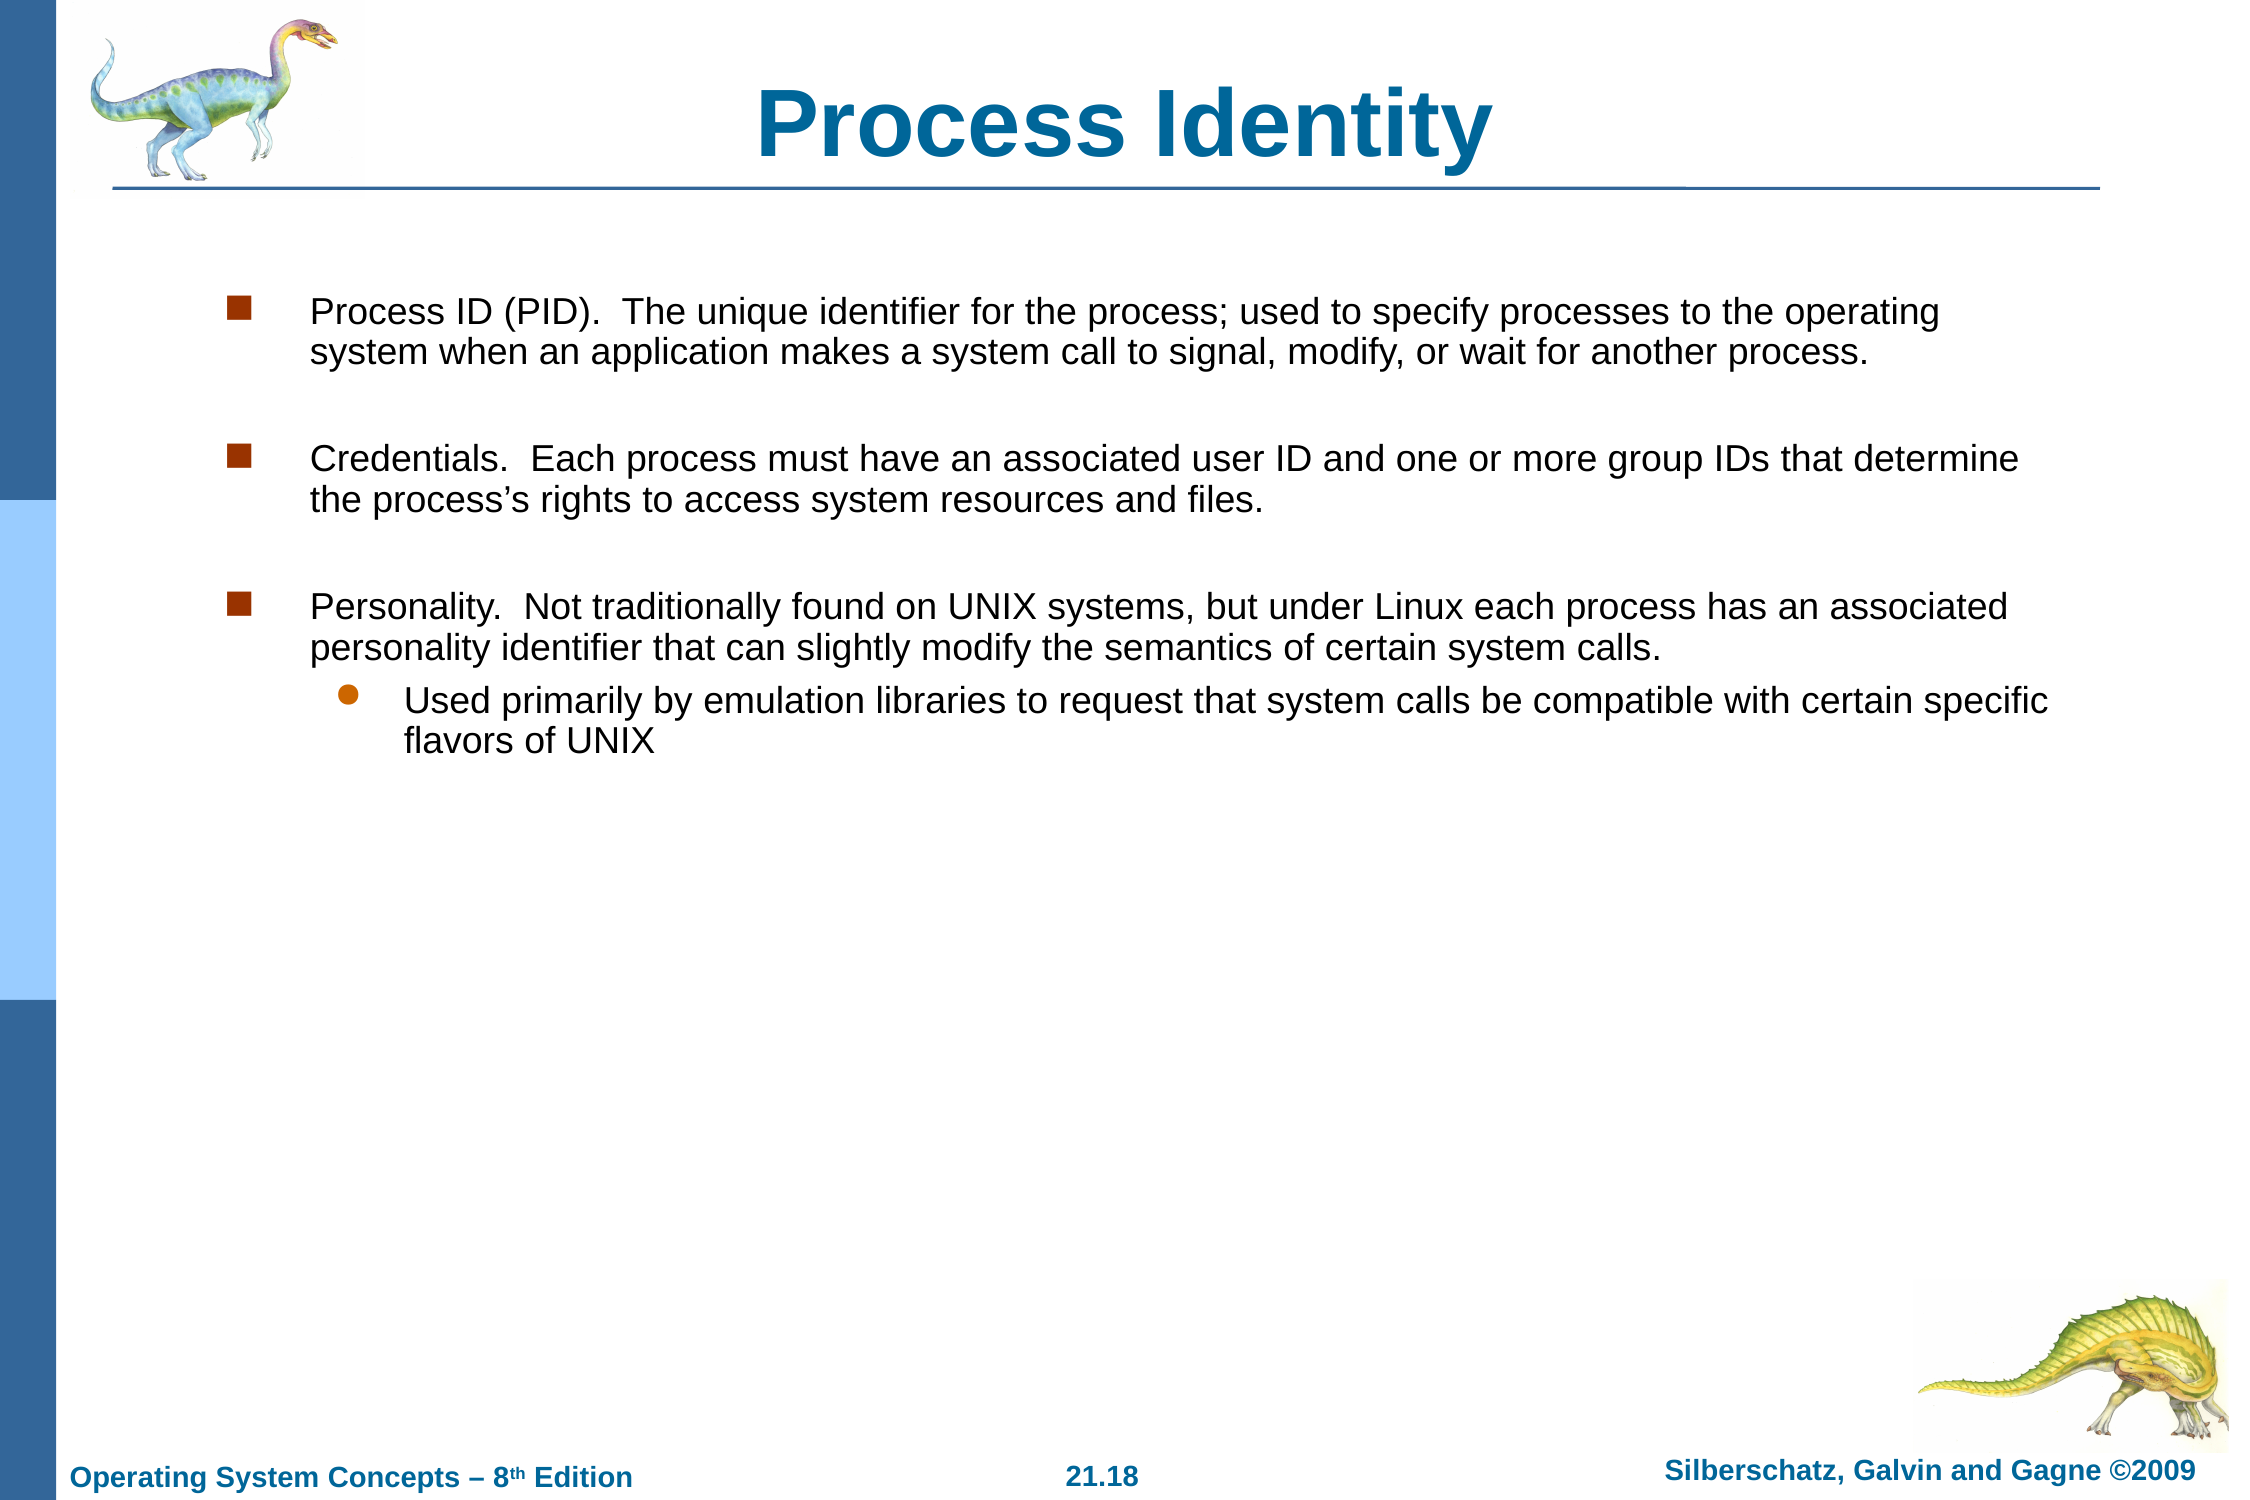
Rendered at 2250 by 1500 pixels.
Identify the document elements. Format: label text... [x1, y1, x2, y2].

list Process ID (PID). The unique identifier for the process; used to specify processes to the operating system when an application makes a system call to signal, modify, or wait for another process. Credentials. Each process must have an associated user ID and one or more group IDs that determine the process’s rights to access system resources and files. Personality. Not traditionally found on UNIX systems, but under Linux each process has an associated personality identifier that can slightly modify the semantics of certain system calls. Used primarily by emulation libraries to request that system calls be compatible with certain specific flavors of UNIX [208, 281, 2081, 1348]
picture [70, 0, 365, 199]
picture [1913, 1279, 2229, 1453]
title Process Identity [112, 60, 2138, 187]
